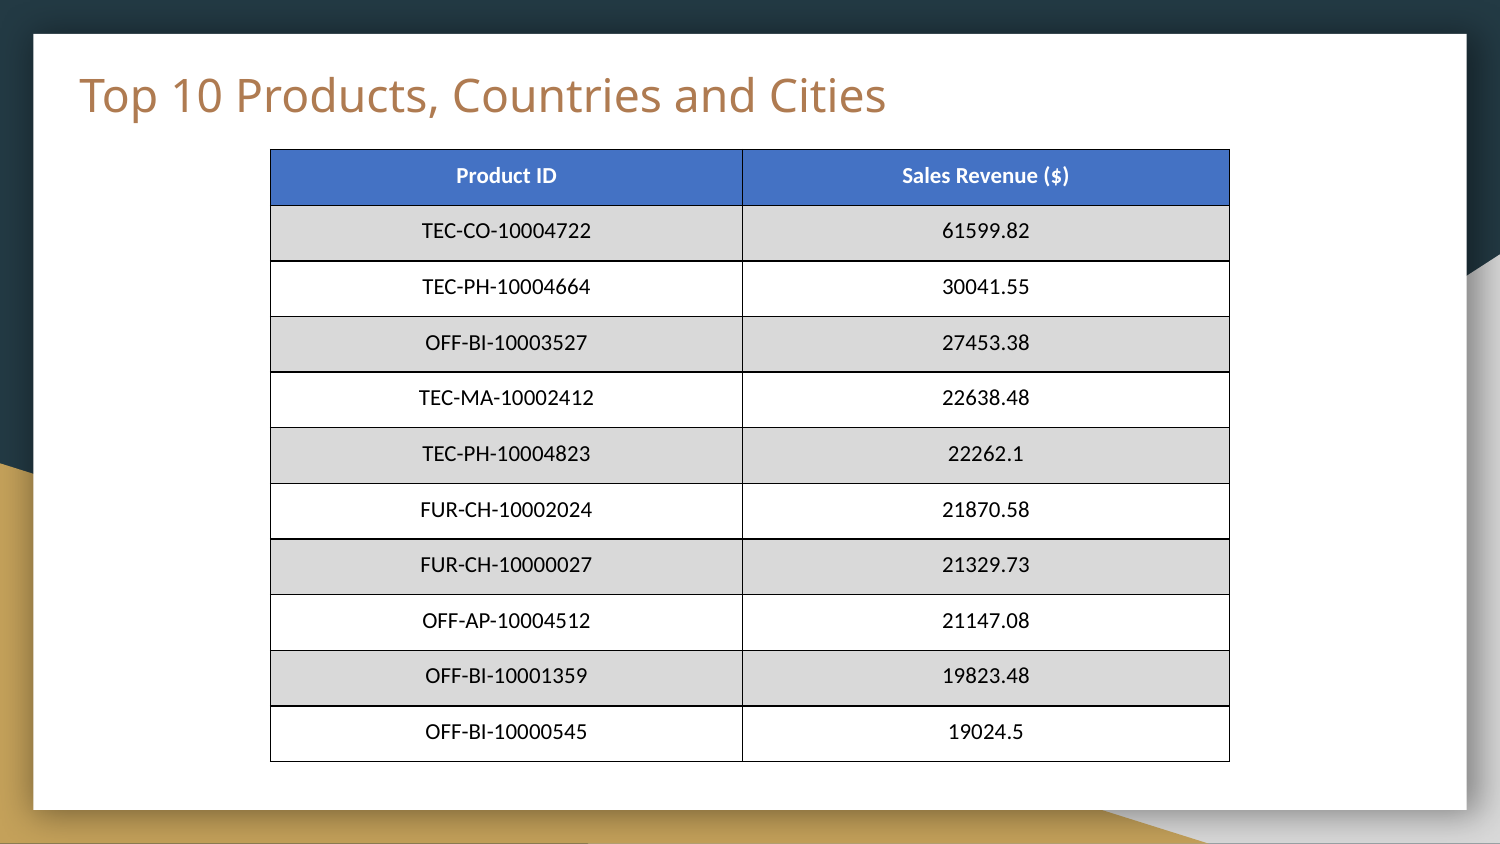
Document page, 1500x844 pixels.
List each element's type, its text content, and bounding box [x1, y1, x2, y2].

table_cell TEC-PH-10004823 [271, 428, 742, 483]
table_cell 22262.1 [743, 428, 1229, 483]
table_cell 19024.5 [743, 707, 1229, 761]
table_cell 61599.82 [743, 206, 1229, 260]
table_cell 21147.08 [743, 595, 1229, 650]
table_cell TEC-PH-10004664 [271, 262, 742, 316]
table_header Sales Revenue ($) [743, 150, 1229, 205]
table_cell 21870.58 [743, 484, 1229, 538]
table_cell 27453.38 [743, 317, 1229, 371]
title Top 10 Products, Countries and Cities [64, 47, 1296, 141]
table_cell 21329.73 [743, 540, 1229, 594]
table_cell FUR-CH-10002024 [271, 484, 742, 538]
table_cell 19823.48 [743, 651, 1229, 705]
table_cell 30041.55 [743, 262, 1229, 316]
table_cell OFF-BI-10000545 [271, 707, 742, 761]
table_cell FUR-CH-10000027 [271, 540, 742, 594]
table_cell 22638.48 [743, 373, 1229, 427]
table_header Product ID [271, 150, 742, 205]
table_cell TEC-MA-10002412 [271, 373, 742, 427]
table_cell OFF-BI-10001359 [271, 651, 742, 705]
table_cell OFF-BI-10003527 [271, 317, 742, 371]
table_cell TEC-CO-10004722 [271, 206, 742, 260]
table_cell OFF-AP-10004512 [271, 595, 742, 650]
